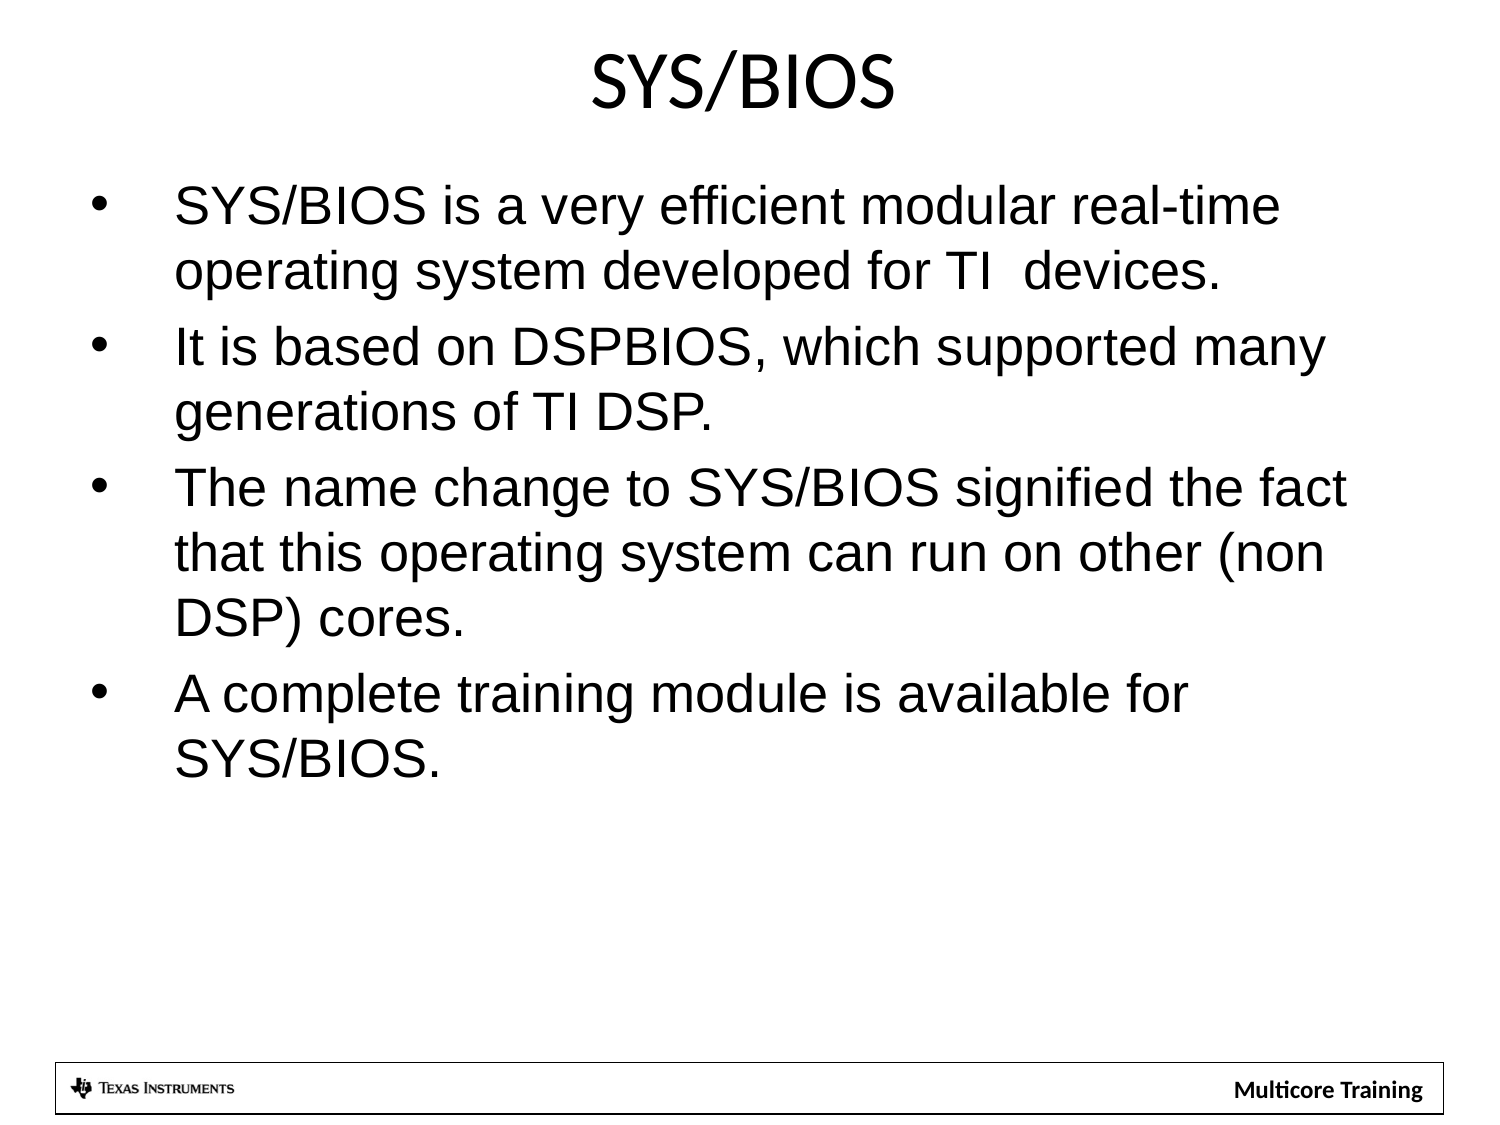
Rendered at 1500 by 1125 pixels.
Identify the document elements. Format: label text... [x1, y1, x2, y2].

picture [59, 1066, 245, 1110]
list SYS/BIOS is a very efficient modular real-time operating system developed for TI devices. It is based on DSPBIOS, which supported many generations of TI DSP. The name change to SYS/BIOS signified the fact that this operating system can run on other (non DSP) cores. A complete training module is available for SYS/BIOS. [74, 162, 1426, 1038]
title SYS/BIOS [24, 12, 1463, 138]
